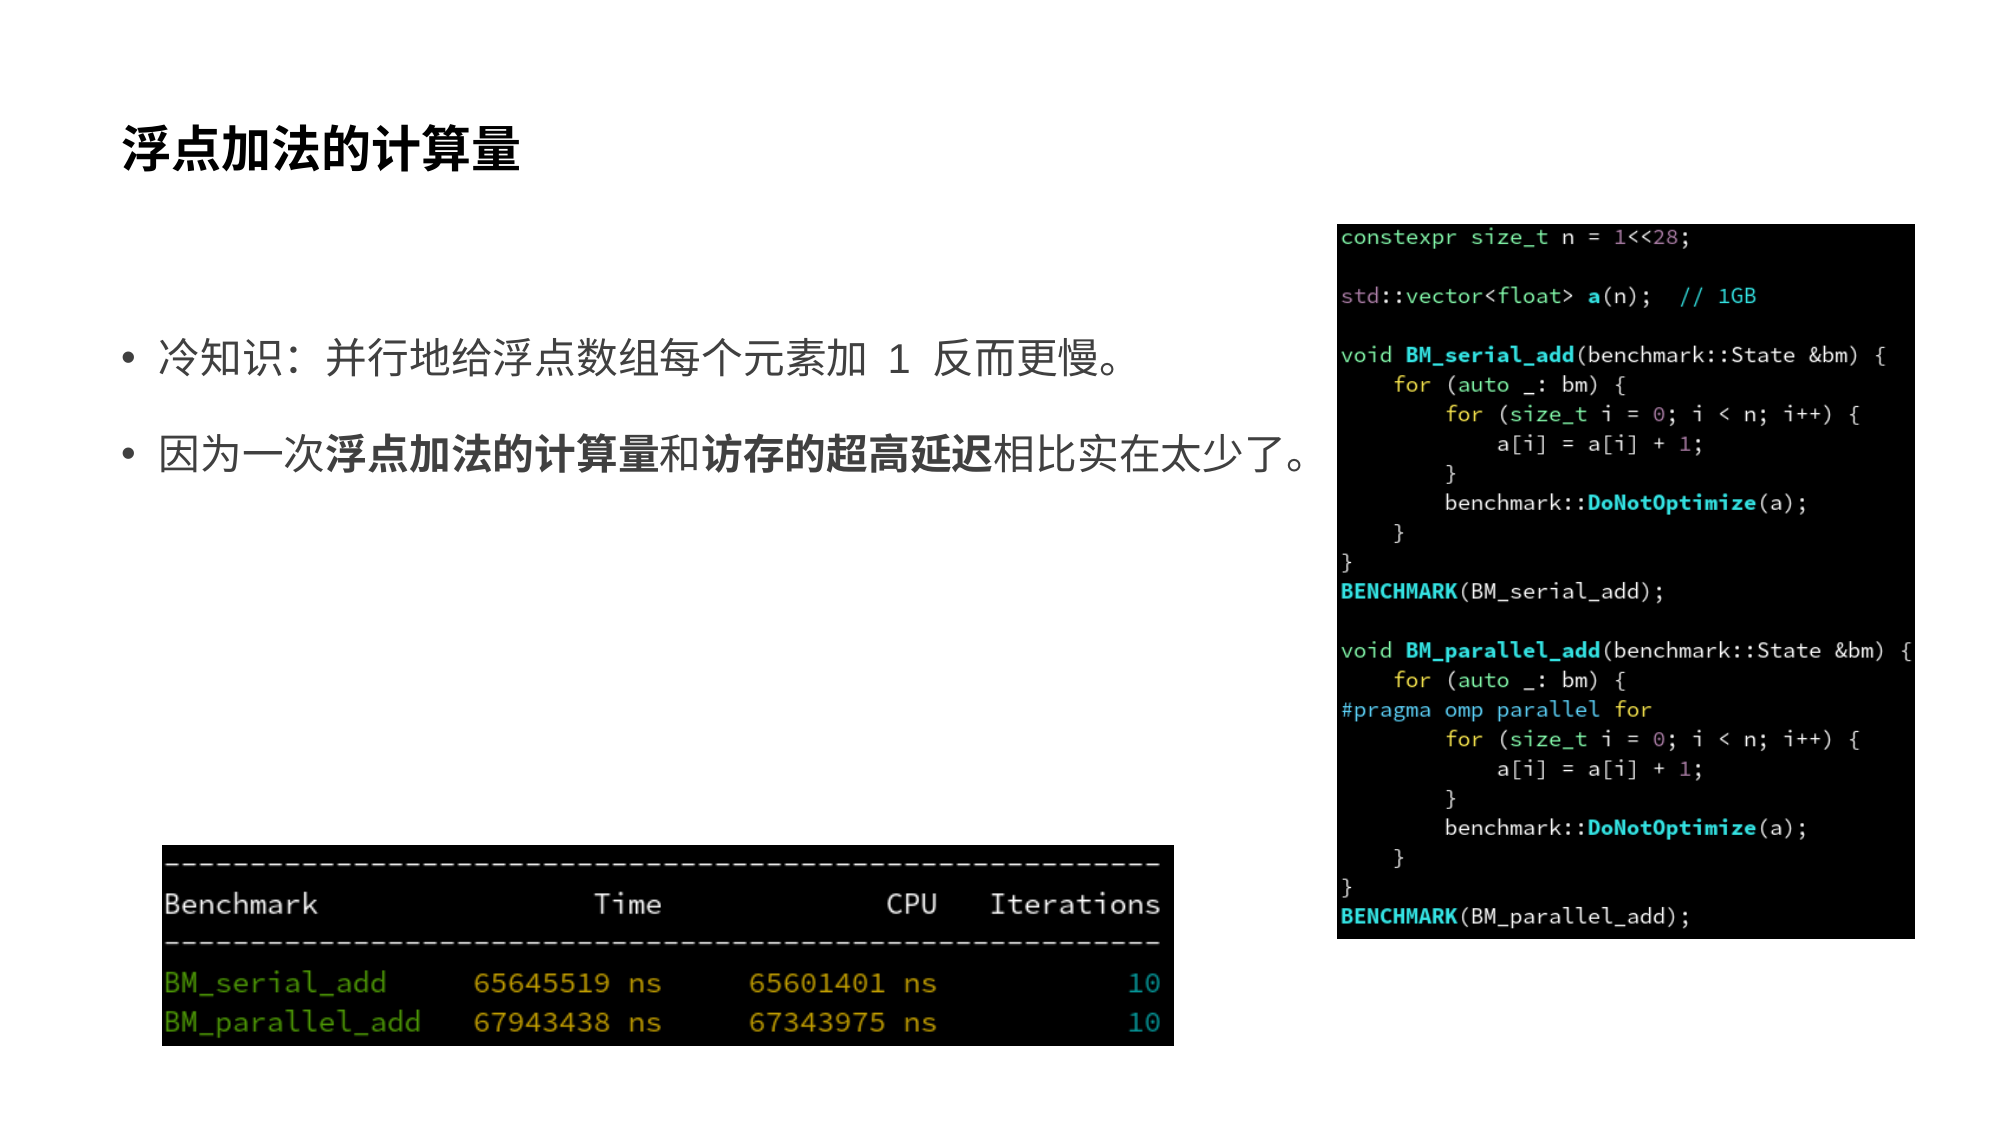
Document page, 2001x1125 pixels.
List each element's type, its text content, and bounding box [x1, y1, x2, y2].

picture [162, 845, 1174, 1046]
title 浮点加法的计算量 [106, 42, 1832, 260]
list 冷知识：并行地给浮点数组每个元素加 1 反而更慢。 因为一次浮点加法的计算量和访存的超高延迟相比实在太少了。 [106, 299, 1358, 1014]
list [1337, 224, 1915, 939]
